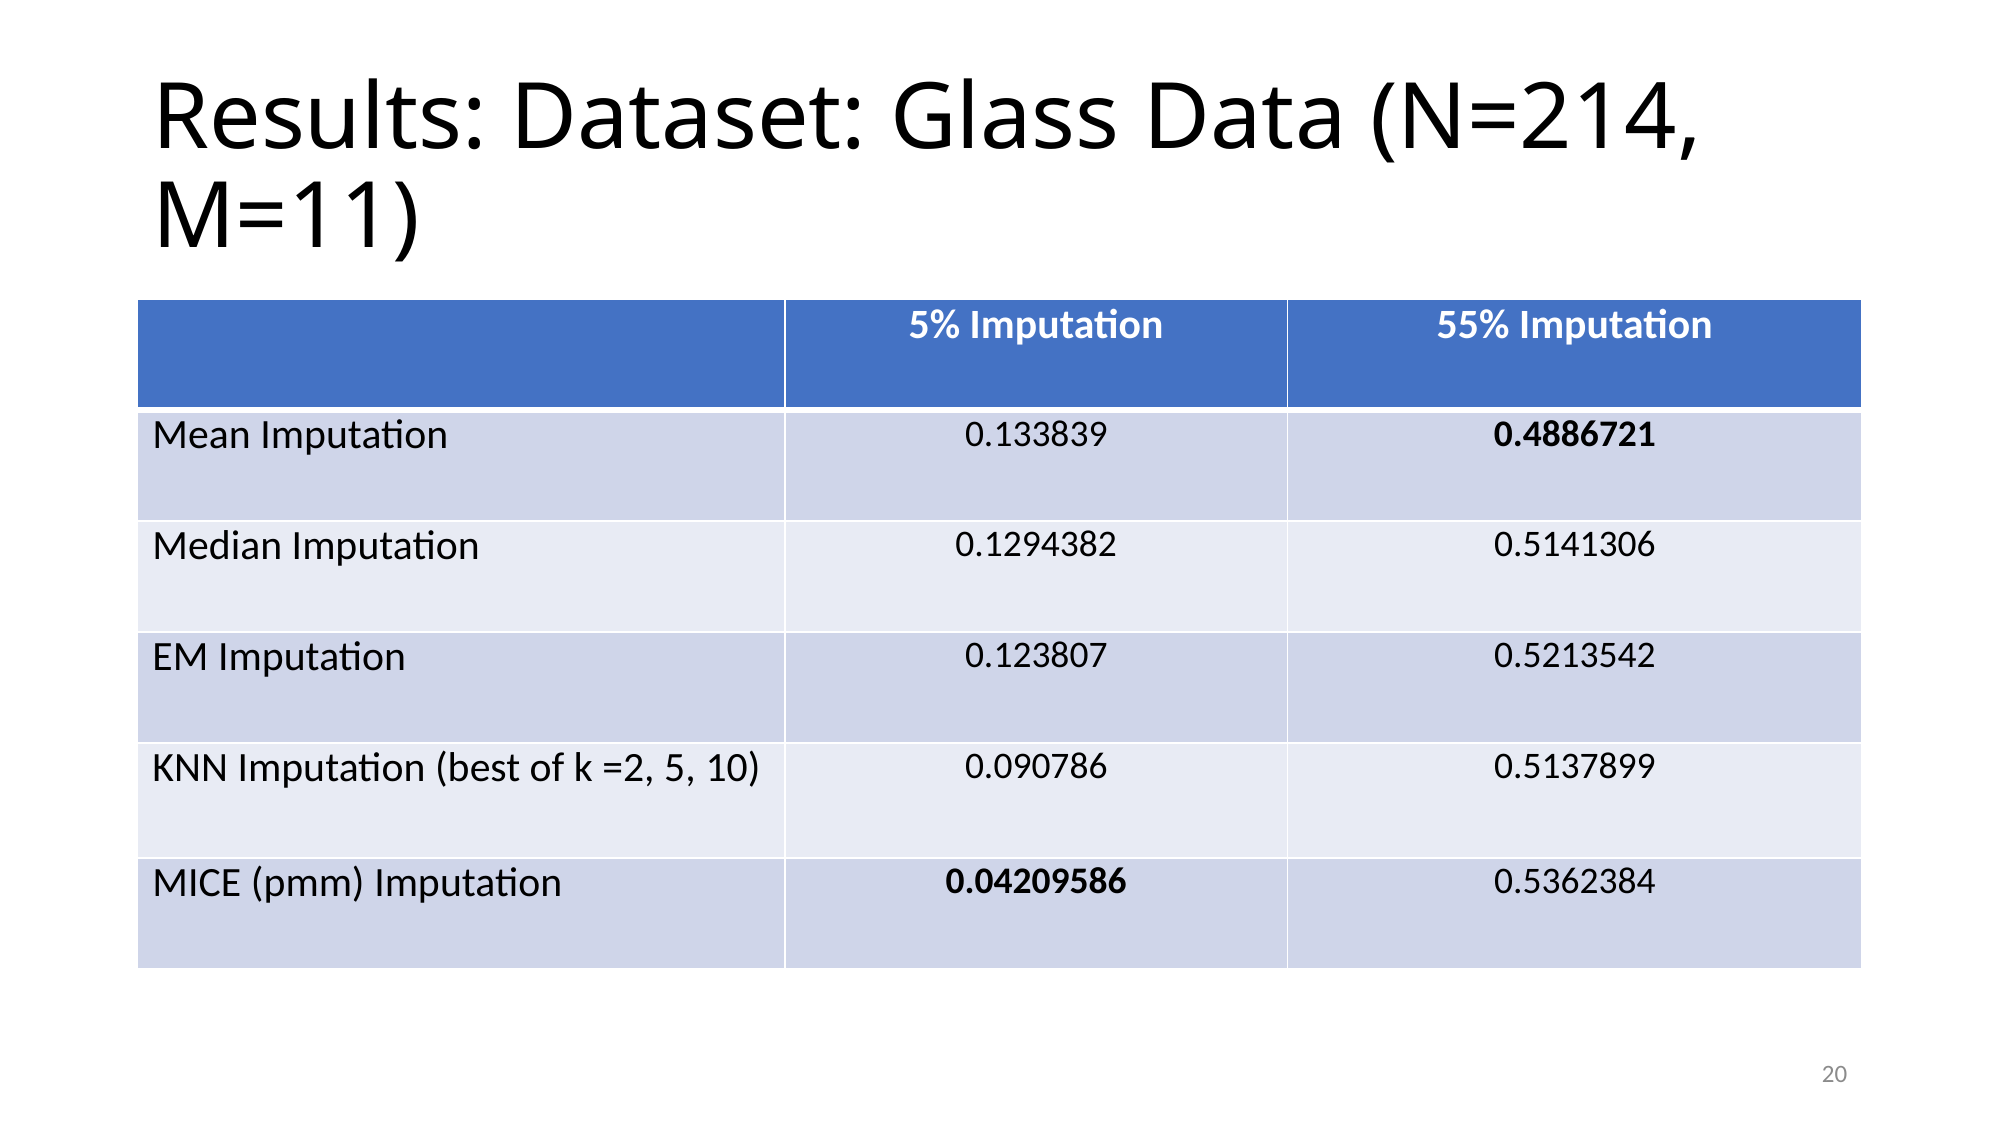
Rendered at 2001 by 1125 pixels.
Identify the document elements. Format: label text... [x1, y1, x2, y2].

table_cell Median Imputation [138, 522, 784, 631]
table_cell 0.123807 [786, 633, 1287, 742]
table_header [138, 300, 784, 407]
slide_number 20 [1412, 1042, 1863, 1103]
table_cell KNN Imputation (best of k =2, 5, 10) [138, 744, 784, 857]
table_cell 0.090786 [786, 744, 1287, 857]
table_cell 0.5362384 [1288, 859, 1861, 968]
table_header 5% Imputation [786, 300, 1287, 407]
table_cell 0.5141306 [1288, 522, 1861, 631]
table_cell 0.5137899 [1288, 744, 1861, 857]
table_cell 0.4886721 [1288, 413, 1861, 520]
table_header 55% Imputation [1288, 300, 1861, 407]
table_cell EM Imputation [138, 633, 784, 742]
table_cell 0.04209586 [786, 859, 1287, 968]
table_cell 0.133839 [786, 413, 1287, 520]
table_cell MICE (pmm) Imputation [138, 859, 784, 968]
title Results: Dataset: Glass Data (N=214, M=11) [137, 59, 1863, 278]
table_cell 0.1294382 [786, 522, 1287, 631]
table_cell 0.5213542 [1288, 633, 1861, 742]
table_cell Mean Imputation [138, 413, 784, 520]
